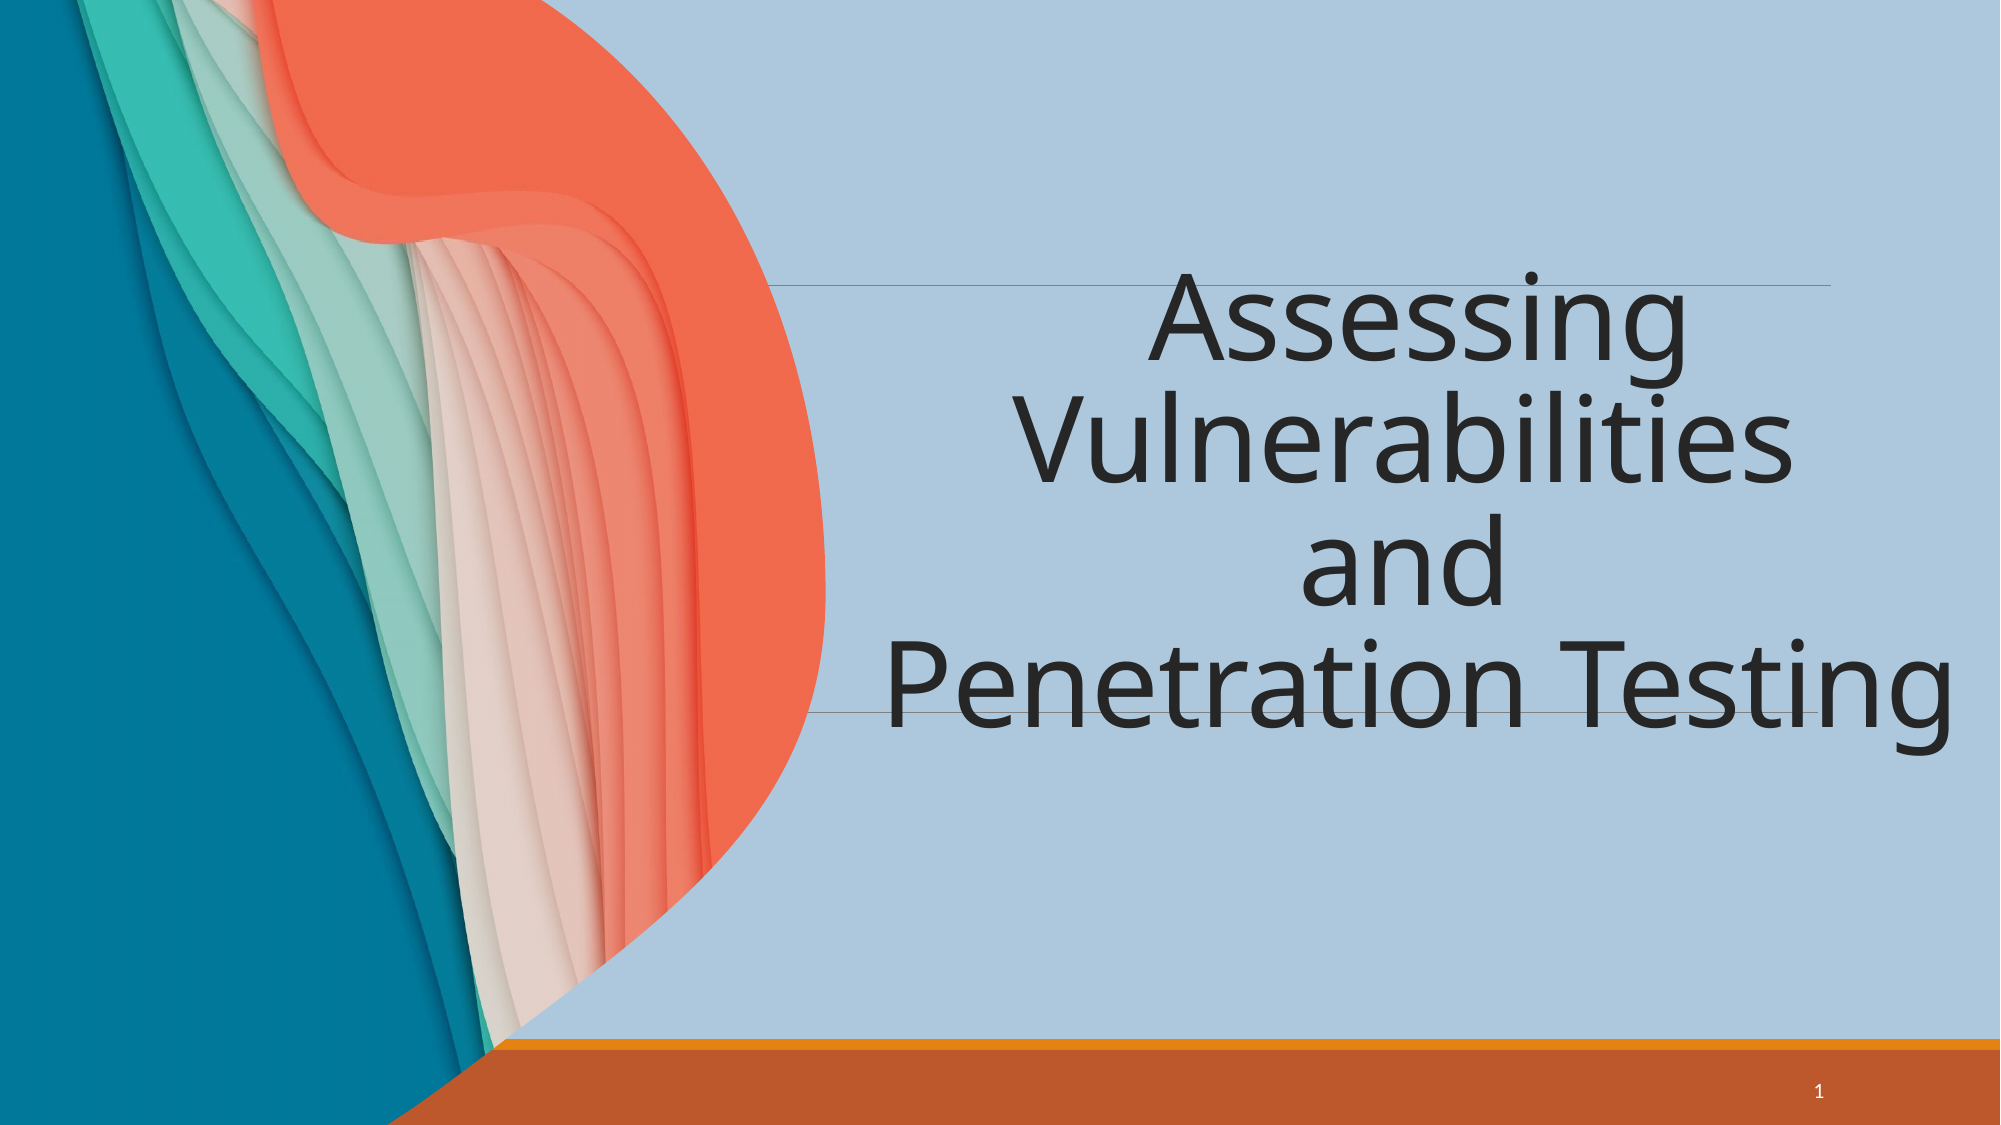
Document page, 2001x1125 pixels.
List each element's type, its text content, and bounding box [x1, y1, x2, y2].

picture [466, 978, 472, 992]
title Assessing Vulnerabilities and Penetration Testing [853, 220, 1987, 760]
picture [76, 0, 827, 1125]
slide_number 1 [1624, 1059, 1840, 1120]
